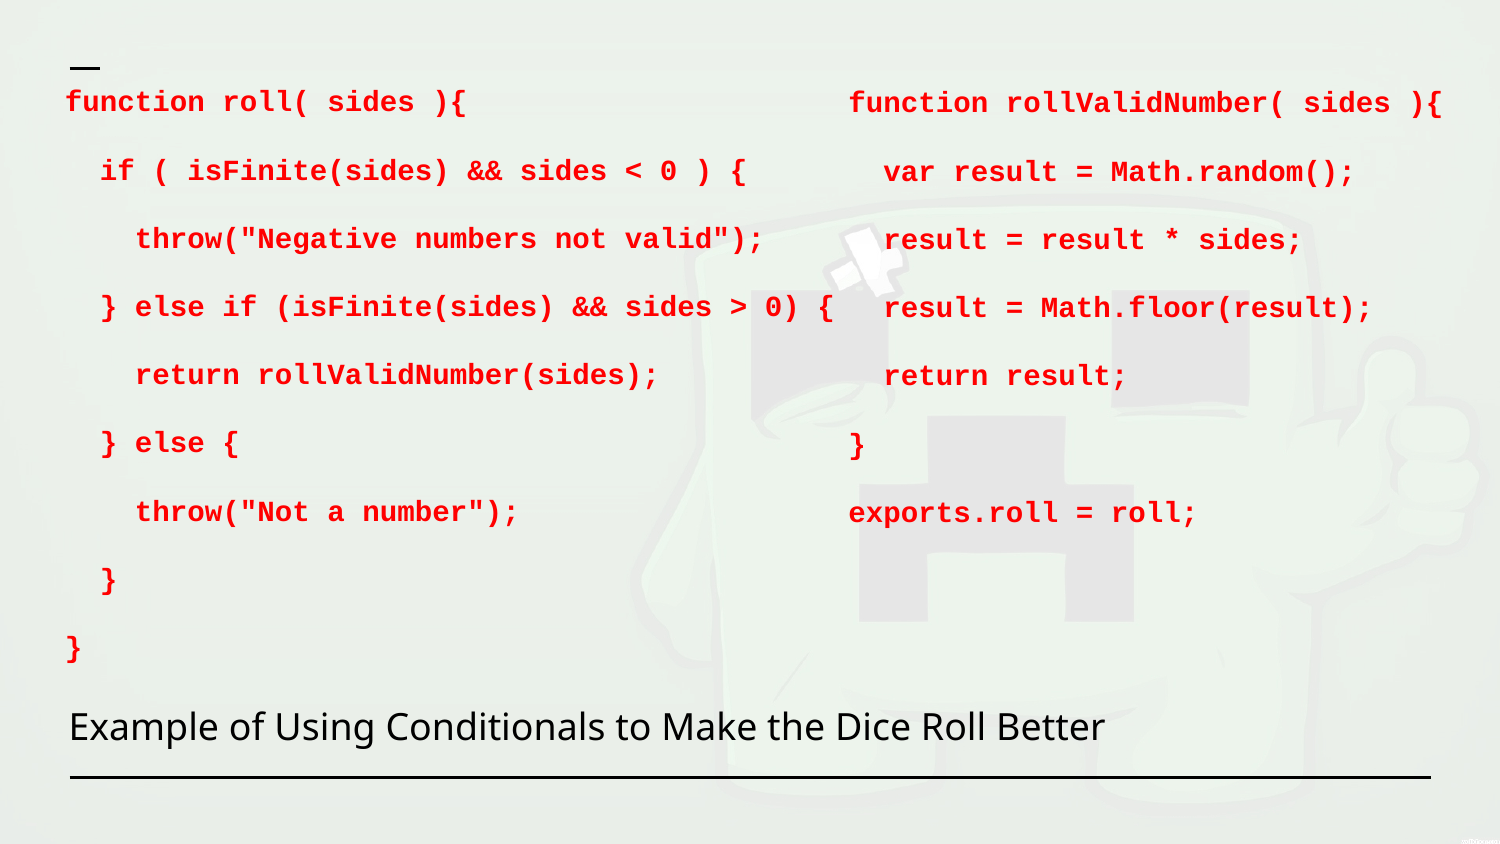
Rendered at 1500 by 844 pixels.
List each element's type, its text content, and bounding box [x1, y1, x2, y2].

title function roll( sides ){ if ( isFinite(sides) && sides < 0 ) { throw("Negative numbers not valid"); } else if (isFinite(sides) && sides > 0) { return rollValidNumber(sides); } else { throw("Not a number"); } } [49, 67, 1448, 173]
picture [0, 0, 1500, 844]
list Example of Using Conditionals to Make the Dice Roll Better [53, 693, 1430, 758]
title function rollValidNumber( sides ){ var result = Math.random(); result = result * sides; result = Math.floor(result); return result; } exports.roll = roll; [833, 68, 1484, 776]
